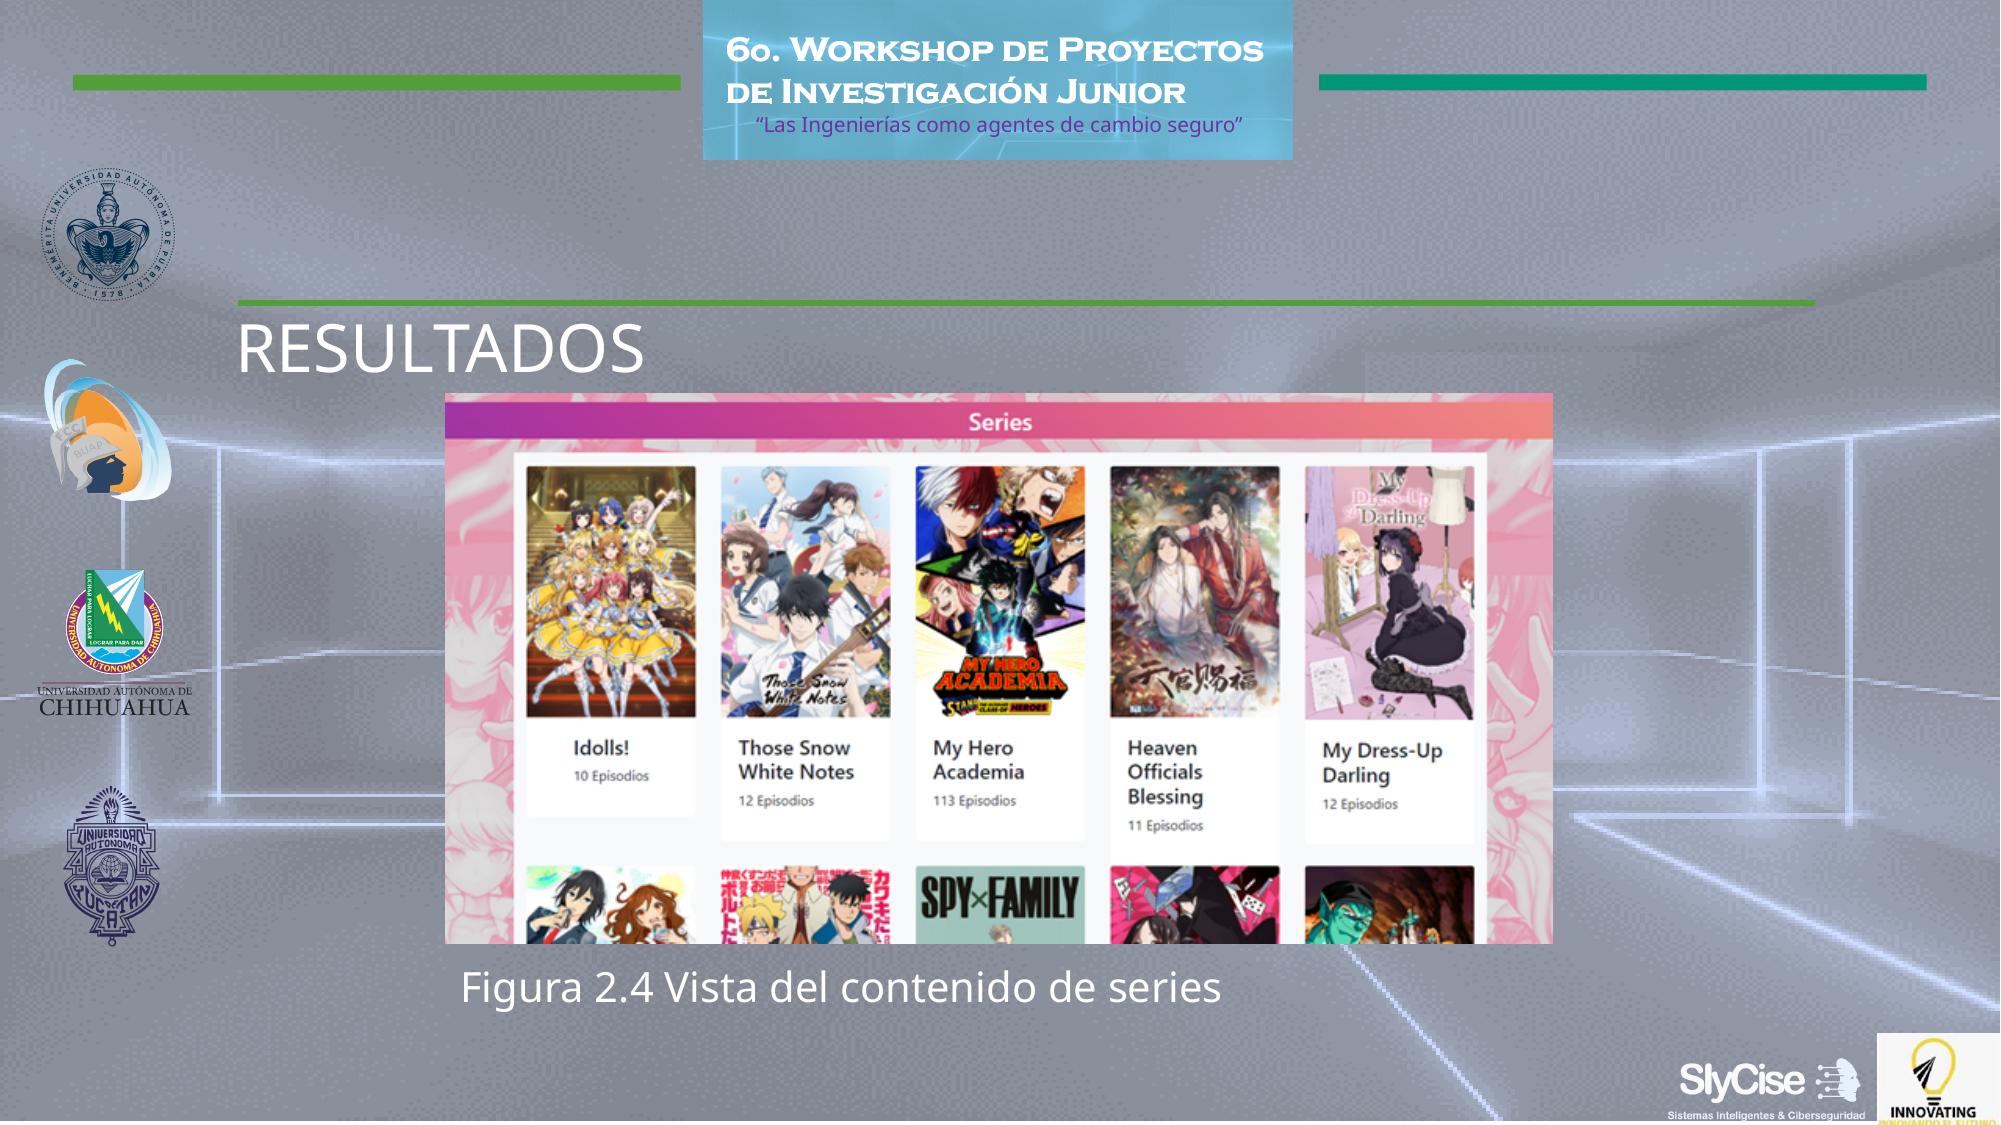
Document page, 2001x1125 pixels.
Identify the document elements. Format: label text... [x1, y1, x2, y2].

picture [44, 359, 177, 501]
text_box Figura 2.4 Vista del contenido de series [445, 944, 1252, 1040]
picture [1877, 1033, 2000, 1125]
picture [703, 0, 1293, 160]
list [445, 393, 1553, 944]
title Resultados [220, 307, 1796, 480]
picture [41, 168, 175, 301]
picture [61, 784, 160, 948]
picture [35, 563, 194, 722]
